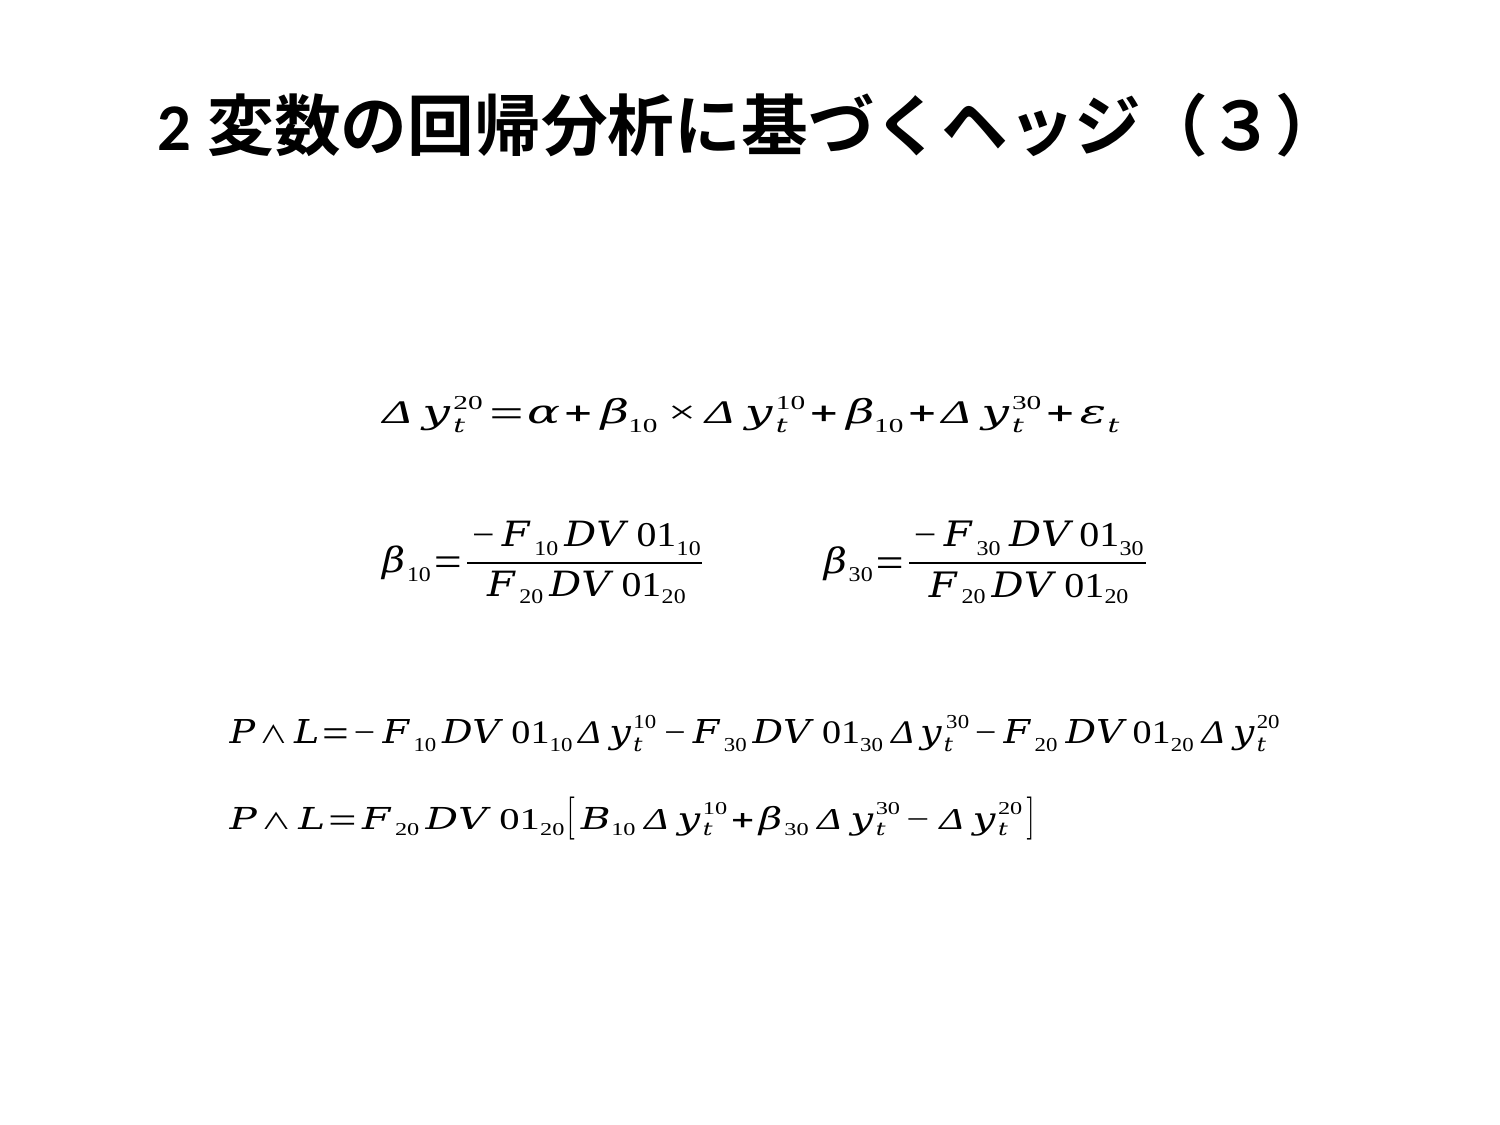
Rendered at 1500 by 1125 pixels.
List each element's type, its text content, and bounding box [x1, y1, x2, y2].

text_box 2変数の回帰分析に基づくヘッジ（３） [70, 76, 1430, 172]
